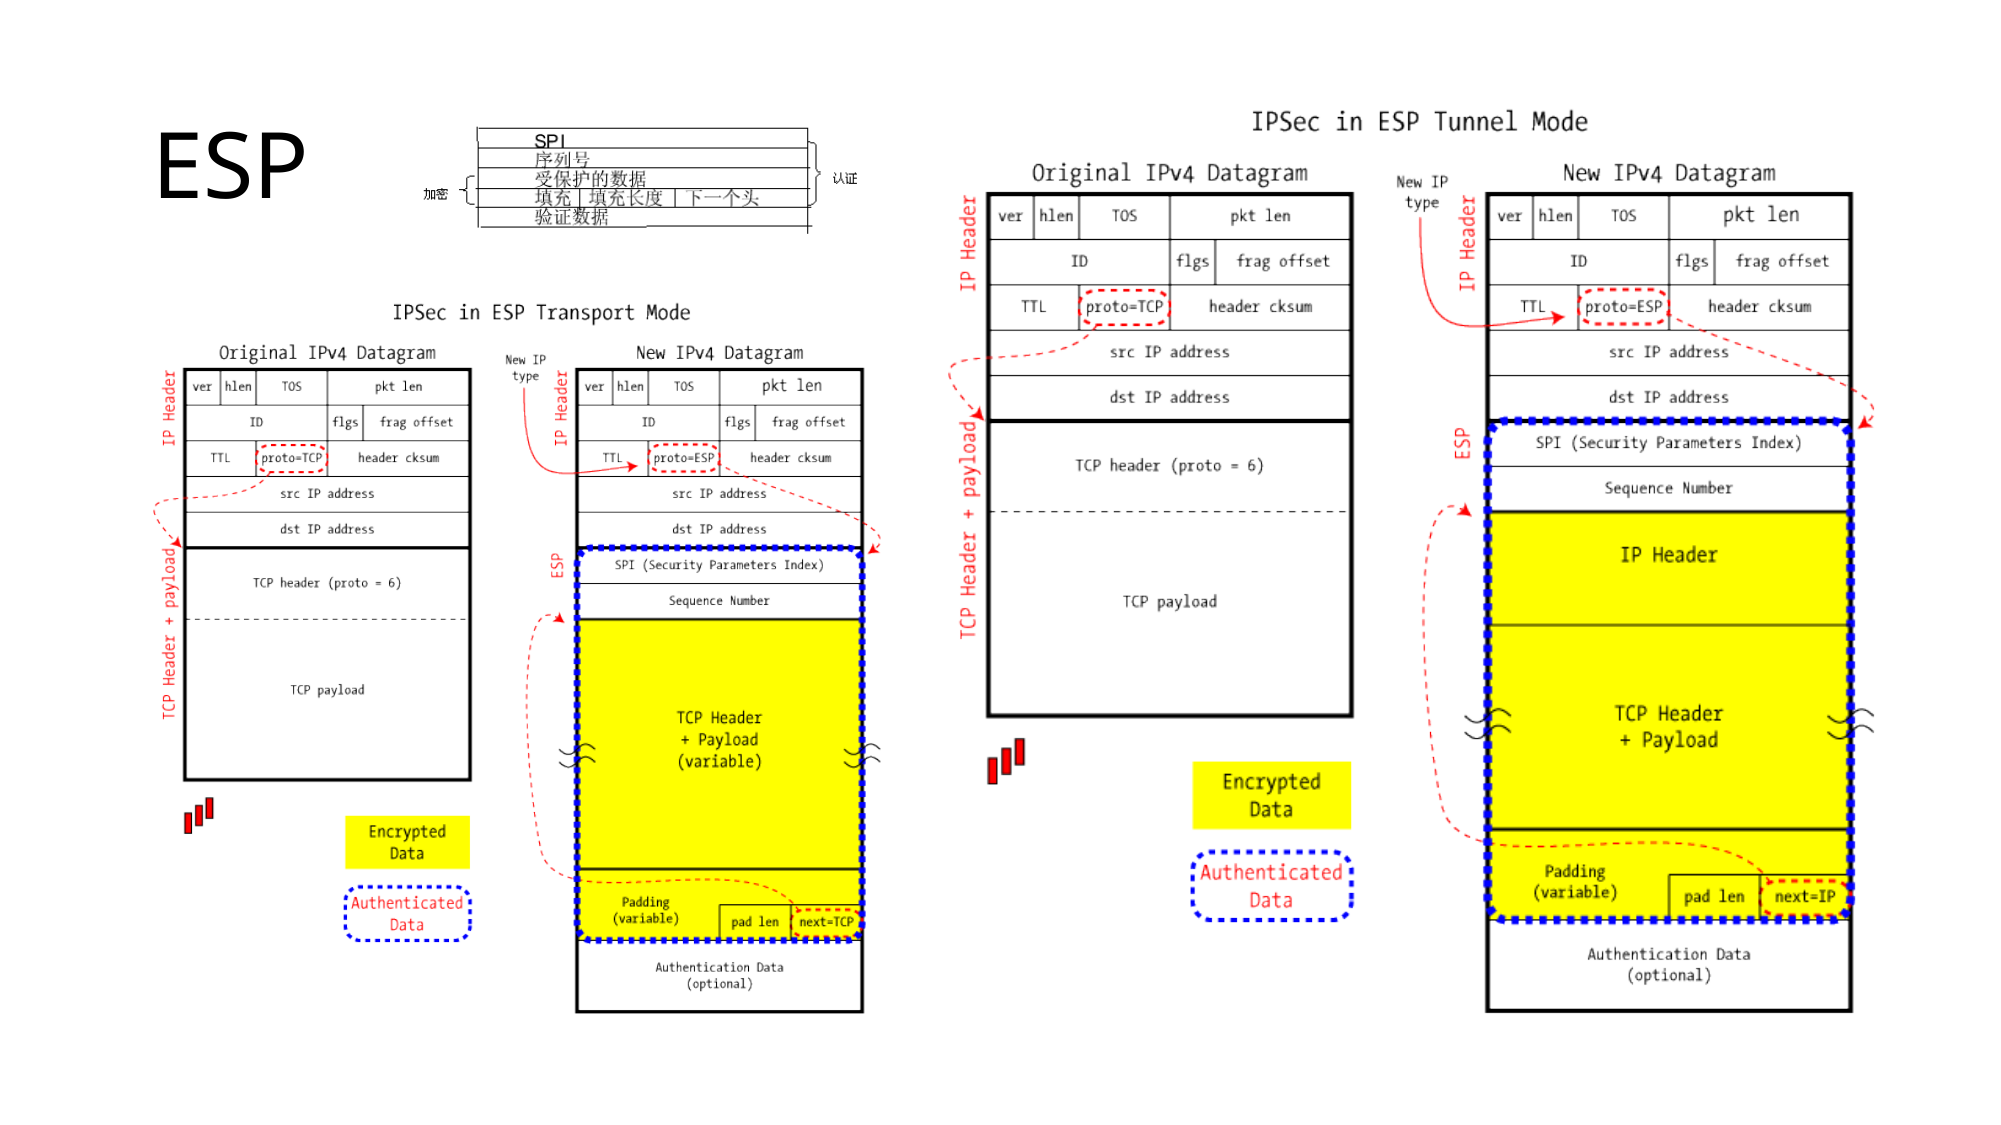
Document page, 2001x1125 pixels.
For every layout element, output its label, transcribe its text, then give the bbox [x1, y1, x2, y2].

picture [315, 82, 916, 290]
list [153, 300, 882, 1015]
title ESP [137, 59, 1863, 278]
picture [948, 106, 1876, 1015]
